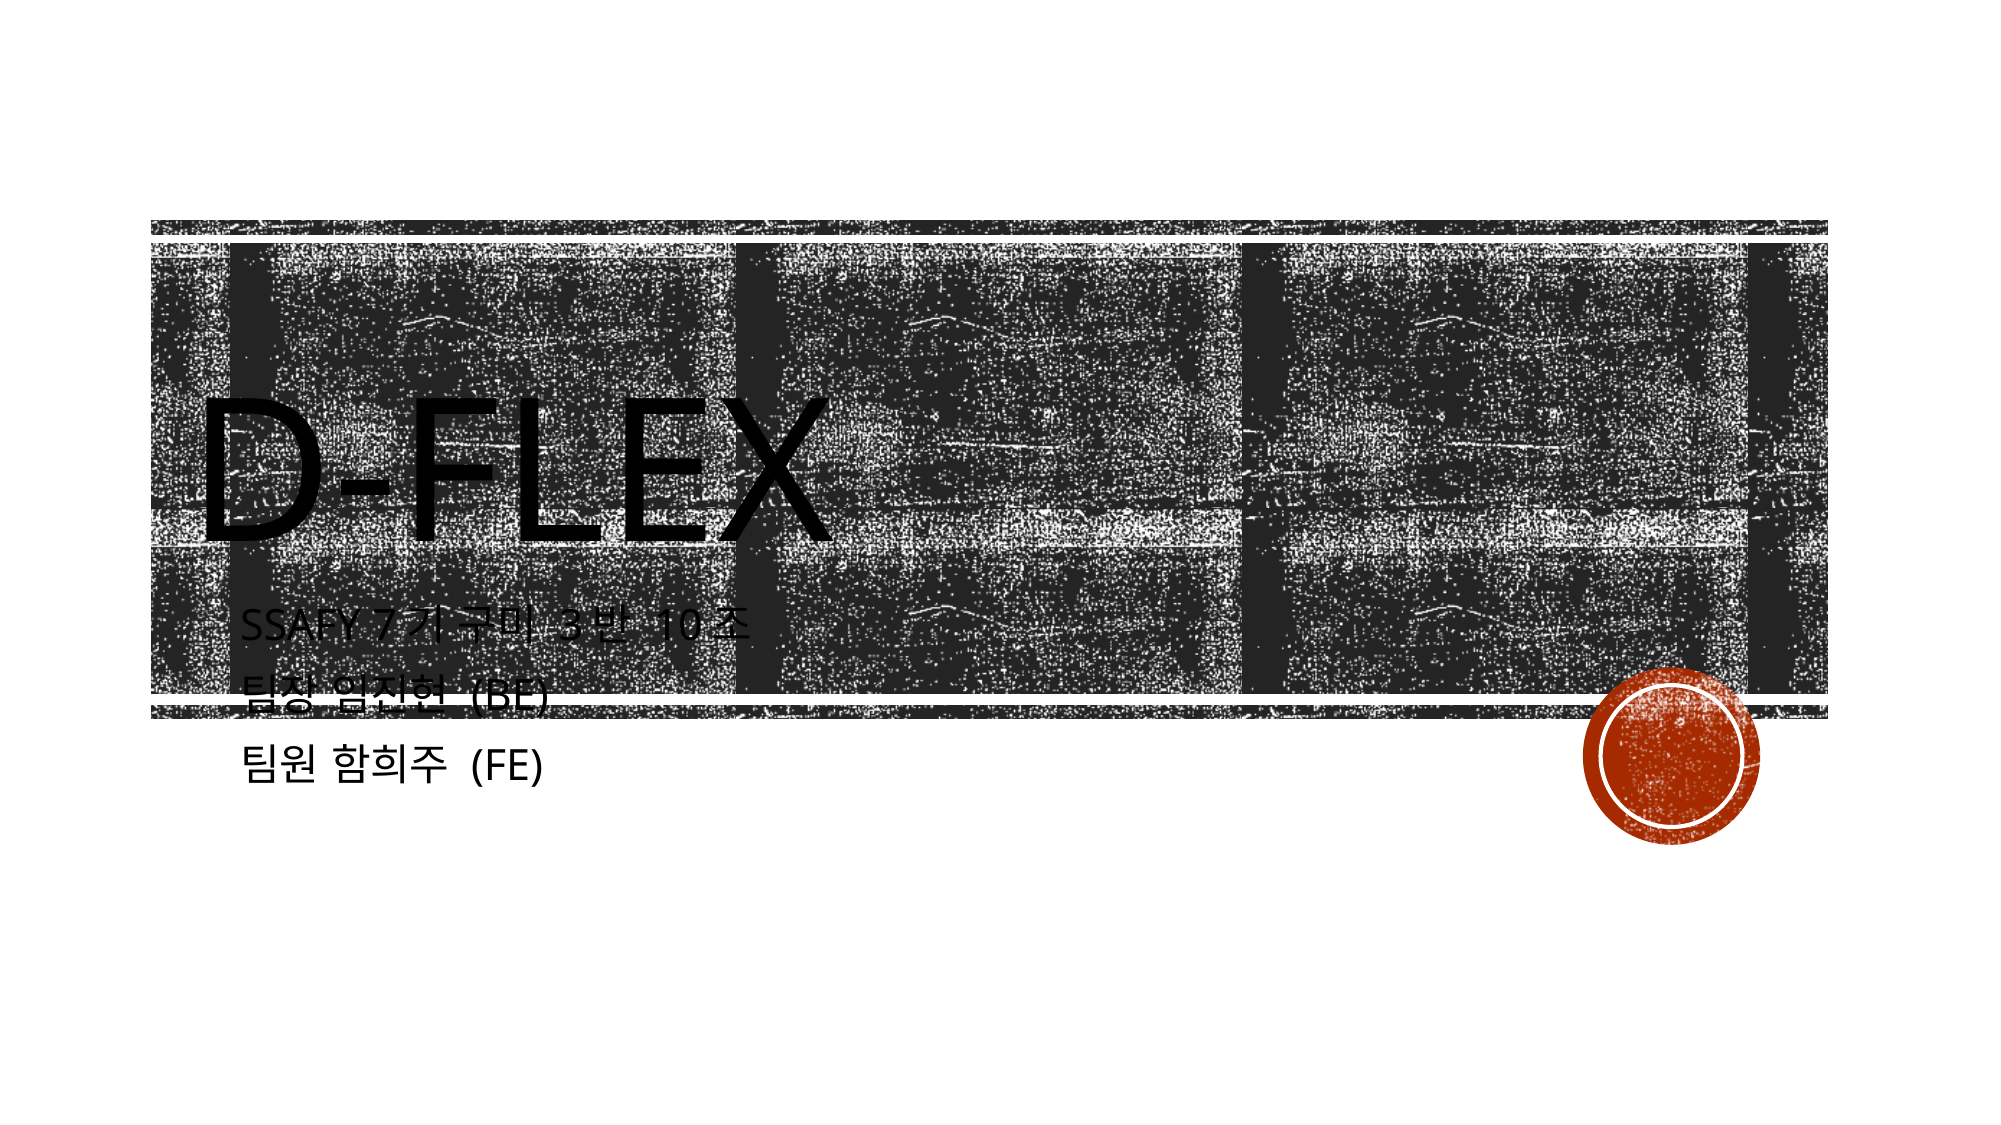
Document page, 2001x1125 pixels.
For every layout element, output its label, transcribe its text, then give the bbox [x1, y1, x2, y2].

title D-FLEX [172, 234, 1808, 733]
subtitle SSAFY 7기 구미 3반 10조 팀장 임진현 (BE) 팀원 함희주 (FE) [225, 595, 1775, 798]
